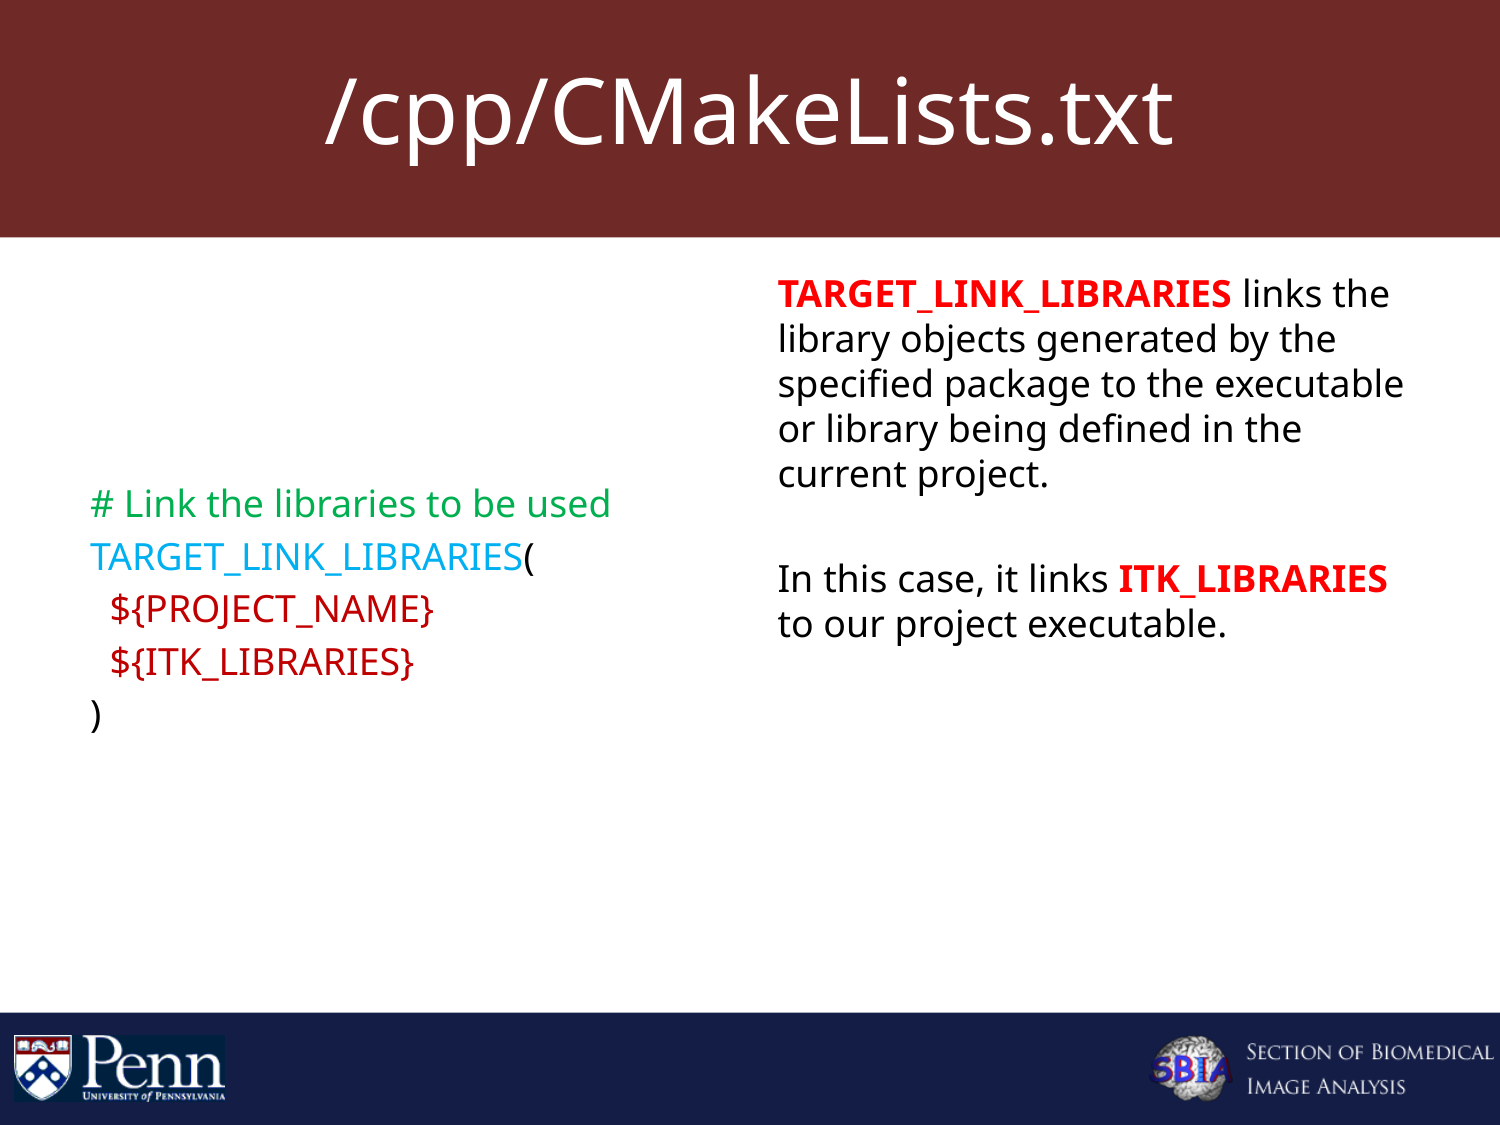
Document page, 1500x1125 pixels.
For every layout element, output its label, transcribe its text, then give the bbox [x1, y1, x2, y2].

title /cpp/CMakeLists.txt [75, 45, 1425, 238]
picture [14, 1035, 225, 1102]
picture [1149, 1034, 1494, 1103]
list TARGET_LINK_LIBRARIES links the library objects generated by the specified package to the executable or library being defined in the current project. In this case, it links ITK_LIBRARIES to our project executable. [762, 262, 1425, 1013]
list #Find libraries FIND_PACKAGE( ITK REQUIRED ) INCLUDE( ${ITK_USE_FILE} ) # Link the libraries to be used TARGET_LINK_LIBRARIES( ${PROJECT_NAME} ${ITK_LIBRARIES} ) [75, 262, 738, 1013]
